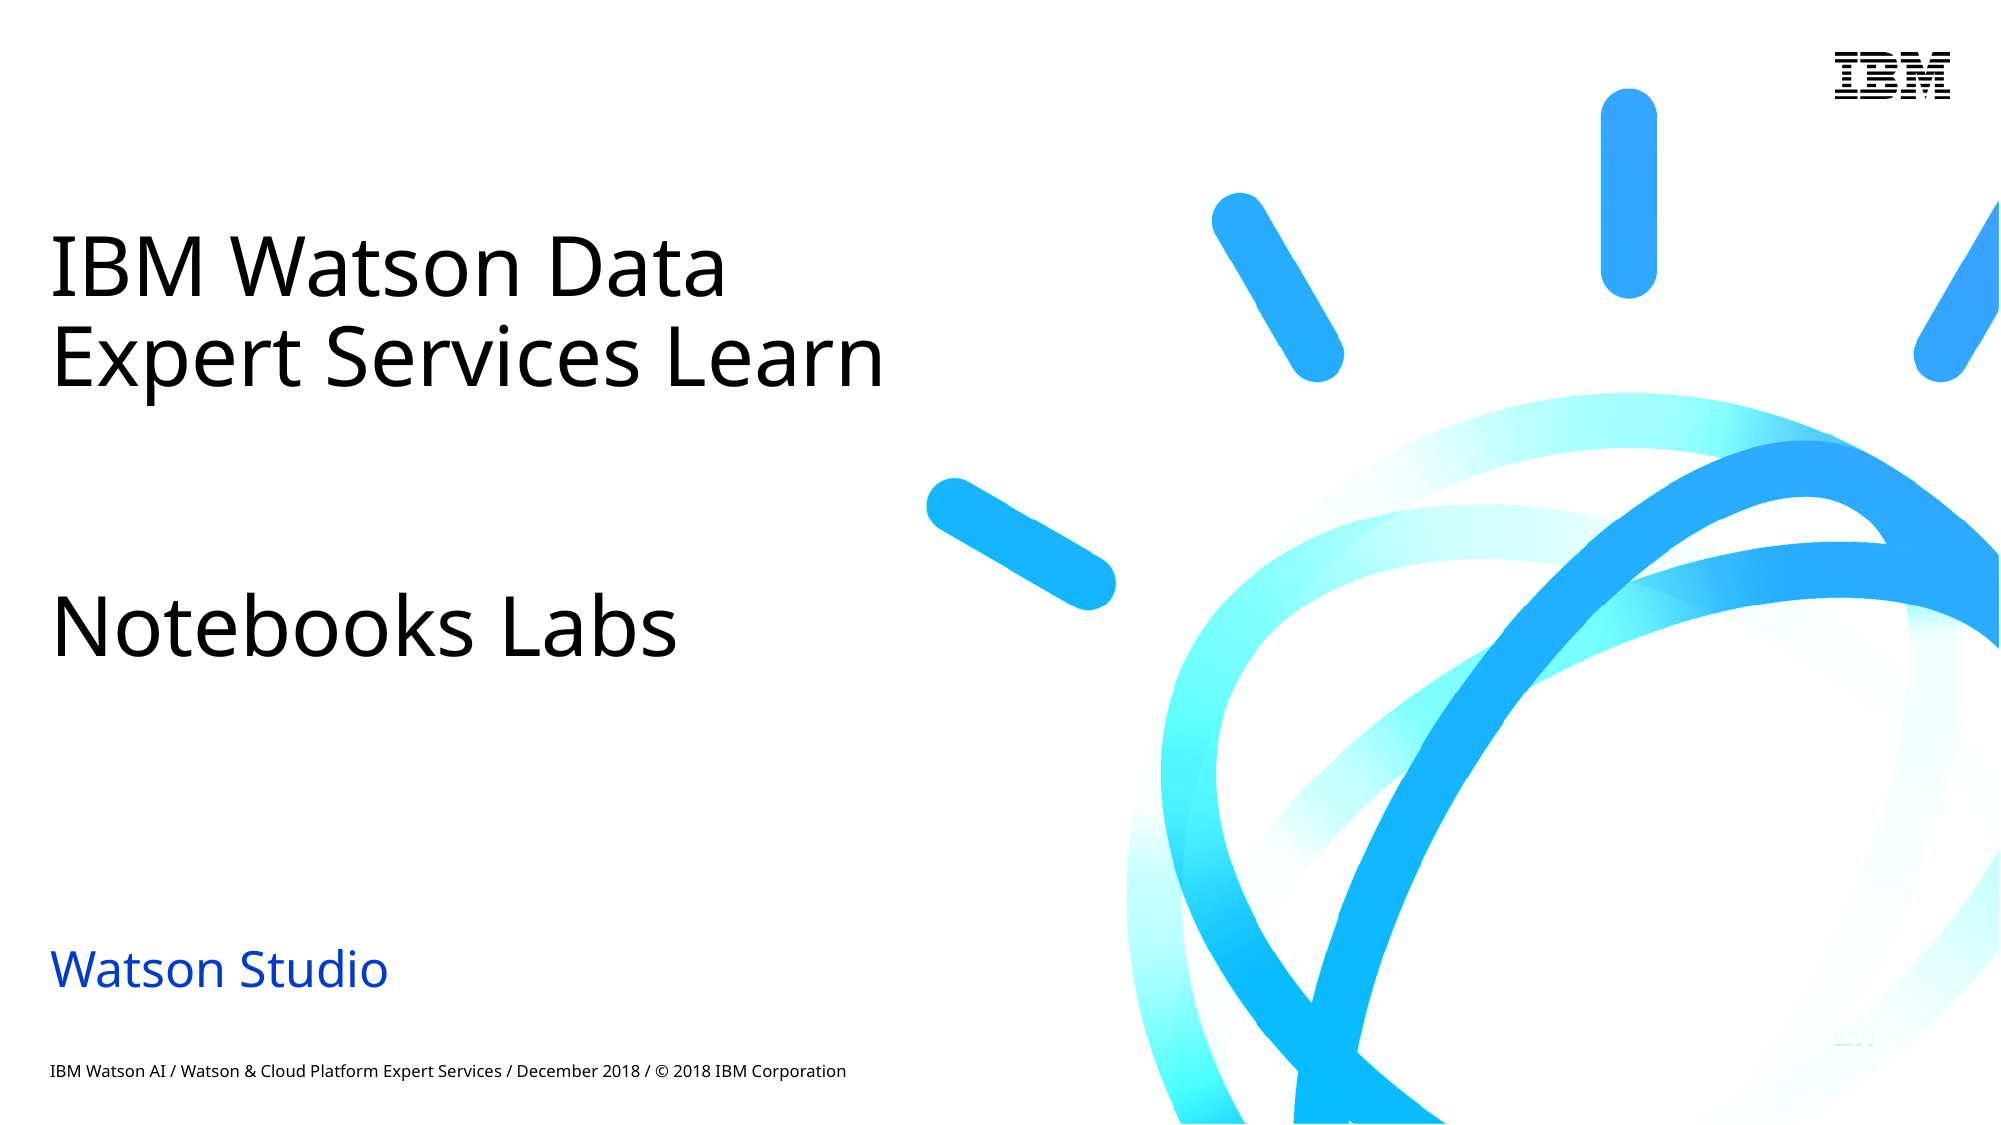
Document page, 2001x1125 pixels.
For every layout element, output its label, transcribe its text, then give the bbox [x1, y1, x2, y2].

picture [926, 88, 1999, 1124]
footer IBM Watson AI / Watson & Cloud Platform Expert Services / December 2018 / © 2018 IBM Corporation [50, 1056, 1450, 1086]
title IBM Watson Data Expert Services Learn Notebooks Labs Watson Studio [50, 44, 950, 1025]
picture [926, 1086, 1296, 1124]
